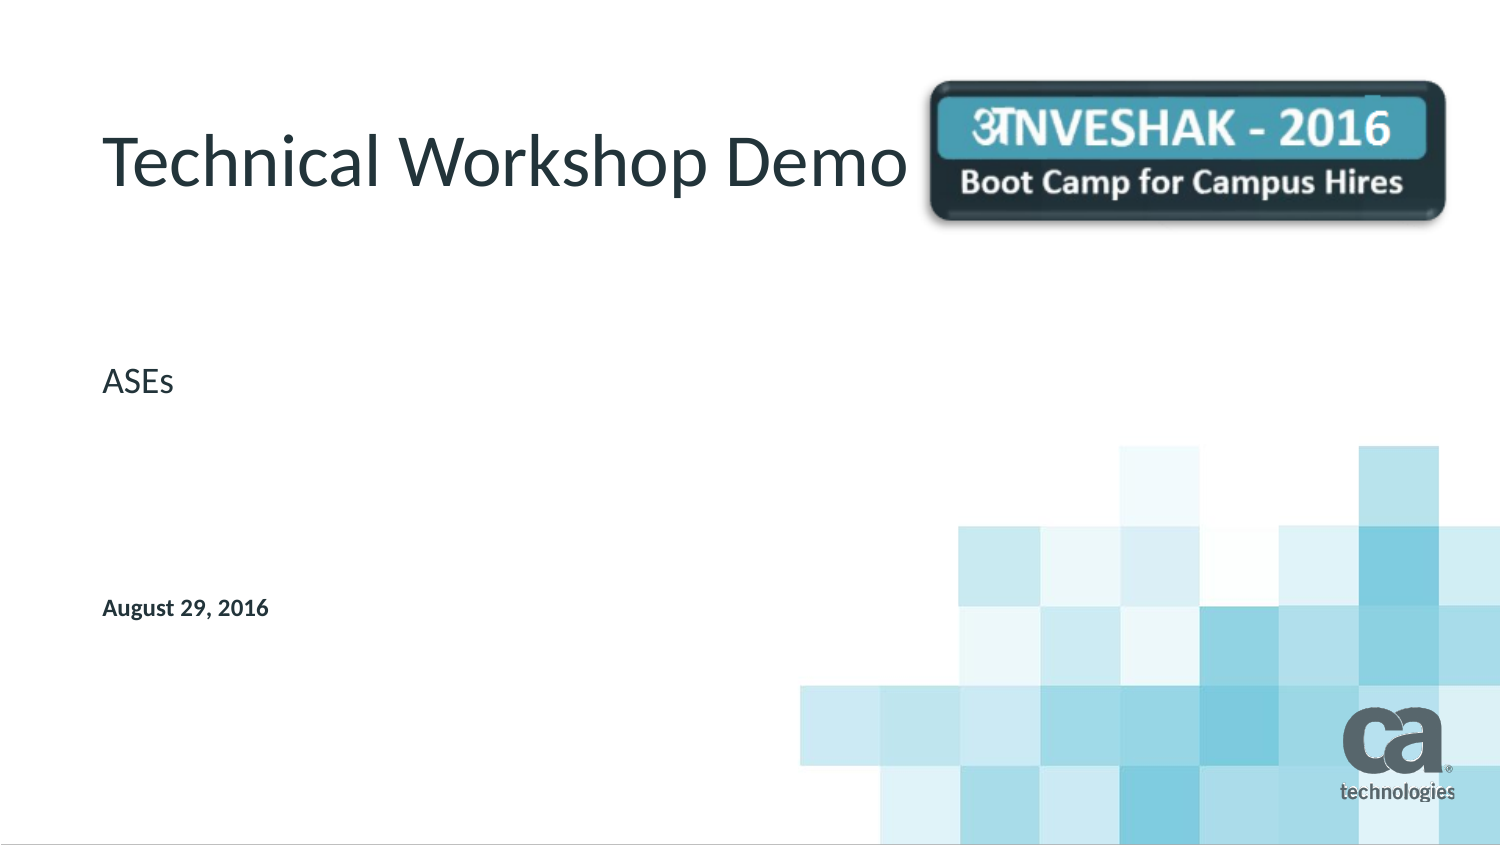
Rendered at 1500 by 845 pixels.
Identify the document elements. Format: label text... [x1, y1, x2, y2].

list August 29, 2016 [87, 583, 1147, 626]
title Technical Workshop Demo [87, 104, 1415, 286]
subtitle ASEs [87, 353, 1147, 448]
picture [0, 0, 1500, 845]
